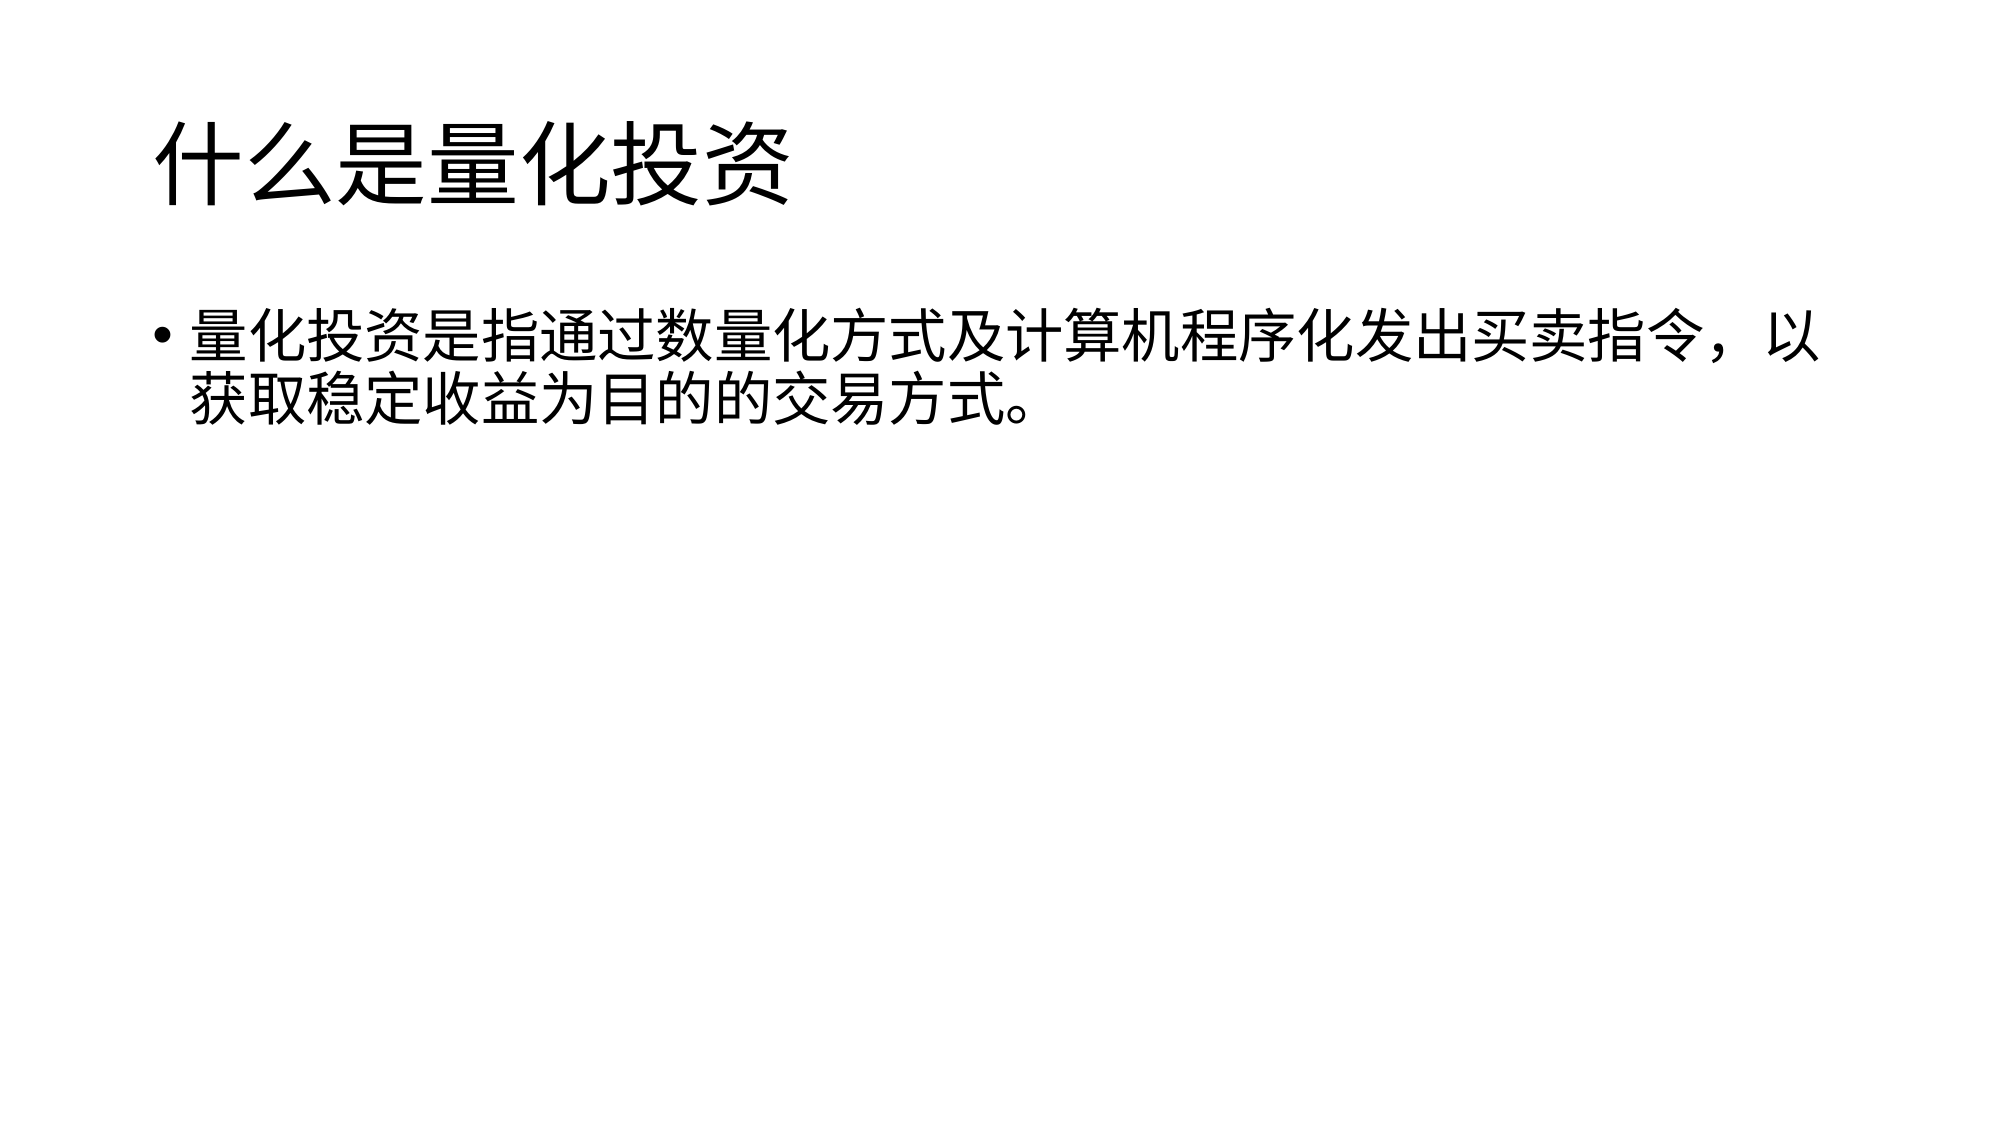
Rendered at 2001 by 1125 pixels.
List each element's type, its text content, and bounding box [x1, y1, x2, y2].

list 量化投资是指通过数量化方式及计算机程序化发出买卖指令，以获取稳定收益为目的的交易方式。 [137, 299, 1863, 1014]
title 什么是量化投资 [137, 59, 1863, 278]
